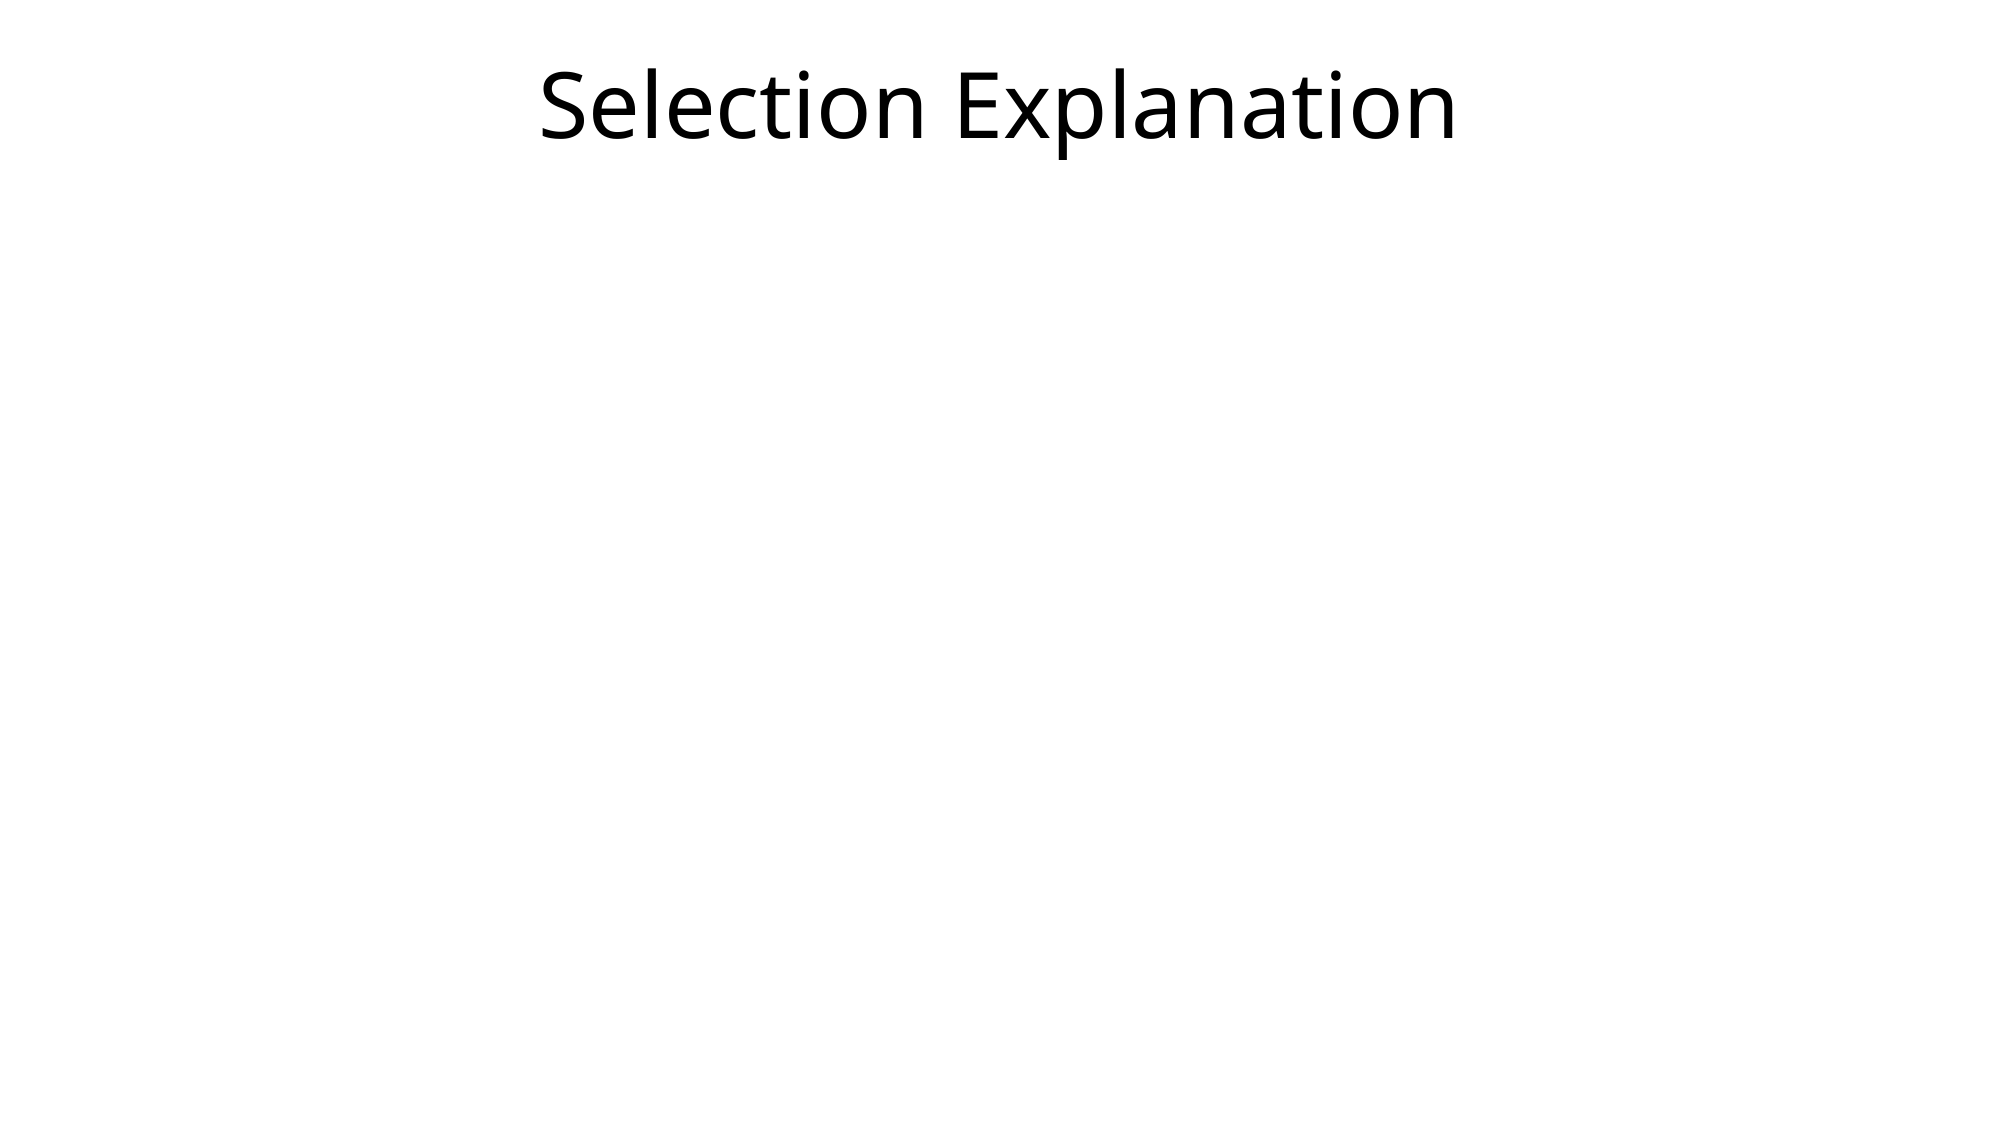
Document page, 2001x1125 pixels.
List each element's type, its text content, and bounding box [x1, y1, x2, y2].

title Selection Explanation [137, 0, 1863, 218]
